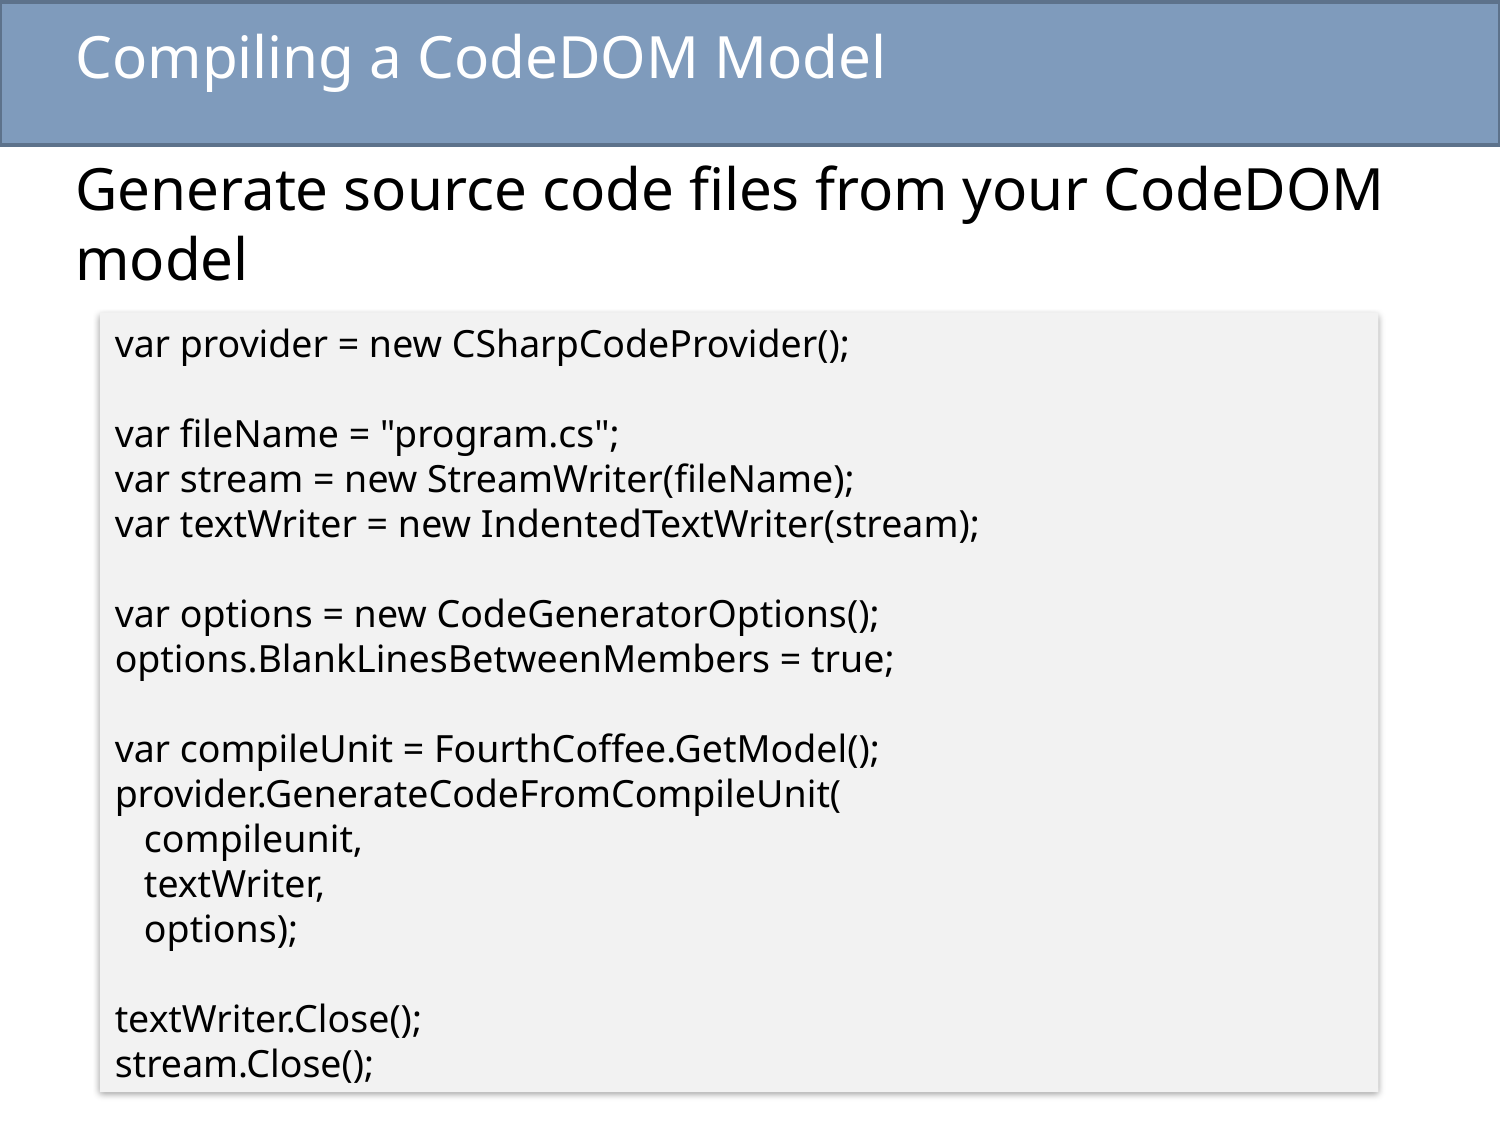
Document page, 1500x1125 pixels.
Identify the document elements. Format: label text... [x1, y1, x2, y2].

text_box var provider = new CSharpCodeProvider(); var fileName = "program.cs"; var stream = new StreamWriter(fileName); var textWriter = new IndentedTextWriter(stream); var options = new CodeGeneratorOptions(); options.BlankLinesBetweenMembers = true; var compileUnit = FourthCoffee.GetModel(); provider.GenerateCodeFromCompileUnit( compileunit, textWriter, options); textWriter.Close(); stream.Close(); [99, 997, 1379, 1093]
text_box Generate source code files from your CodeDOM model [75, 152, 1408, 997]
title Compiling a CodeDOM Model [75, 0, 1351, 122]
